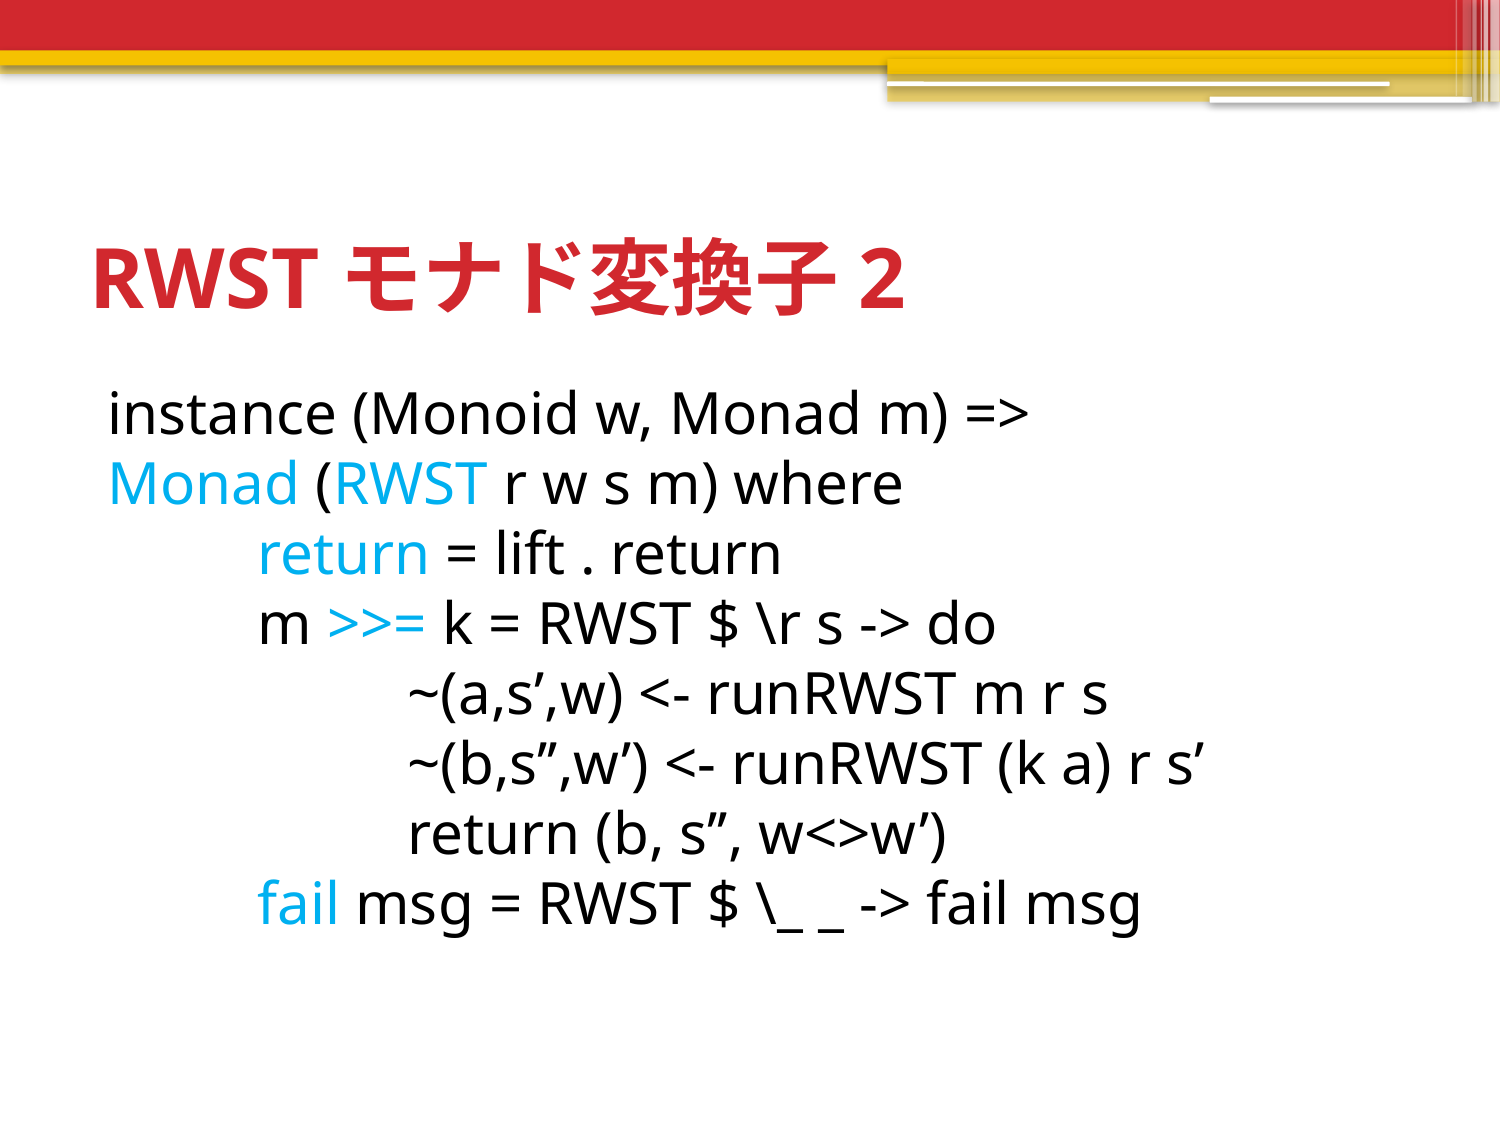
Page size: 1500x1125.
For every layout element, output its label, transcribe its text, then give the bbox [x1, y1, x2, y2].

list instance (Monoid w, Monad m) => Monad (RWST r w s m) where return = lift . return m >>= k = RWST $ \r s -> do ~(a,s’,w) <- runRWST m r s ~(b,s’’,w’) <- runRWST (k a) r s’ return (b, s’’, w<>w’) fail msg = RWST $ \_ _ -> fail msg [75, 368, 1425, 1079]
title RWSTモナド変換子2 [75, 187, 1425, 363]
